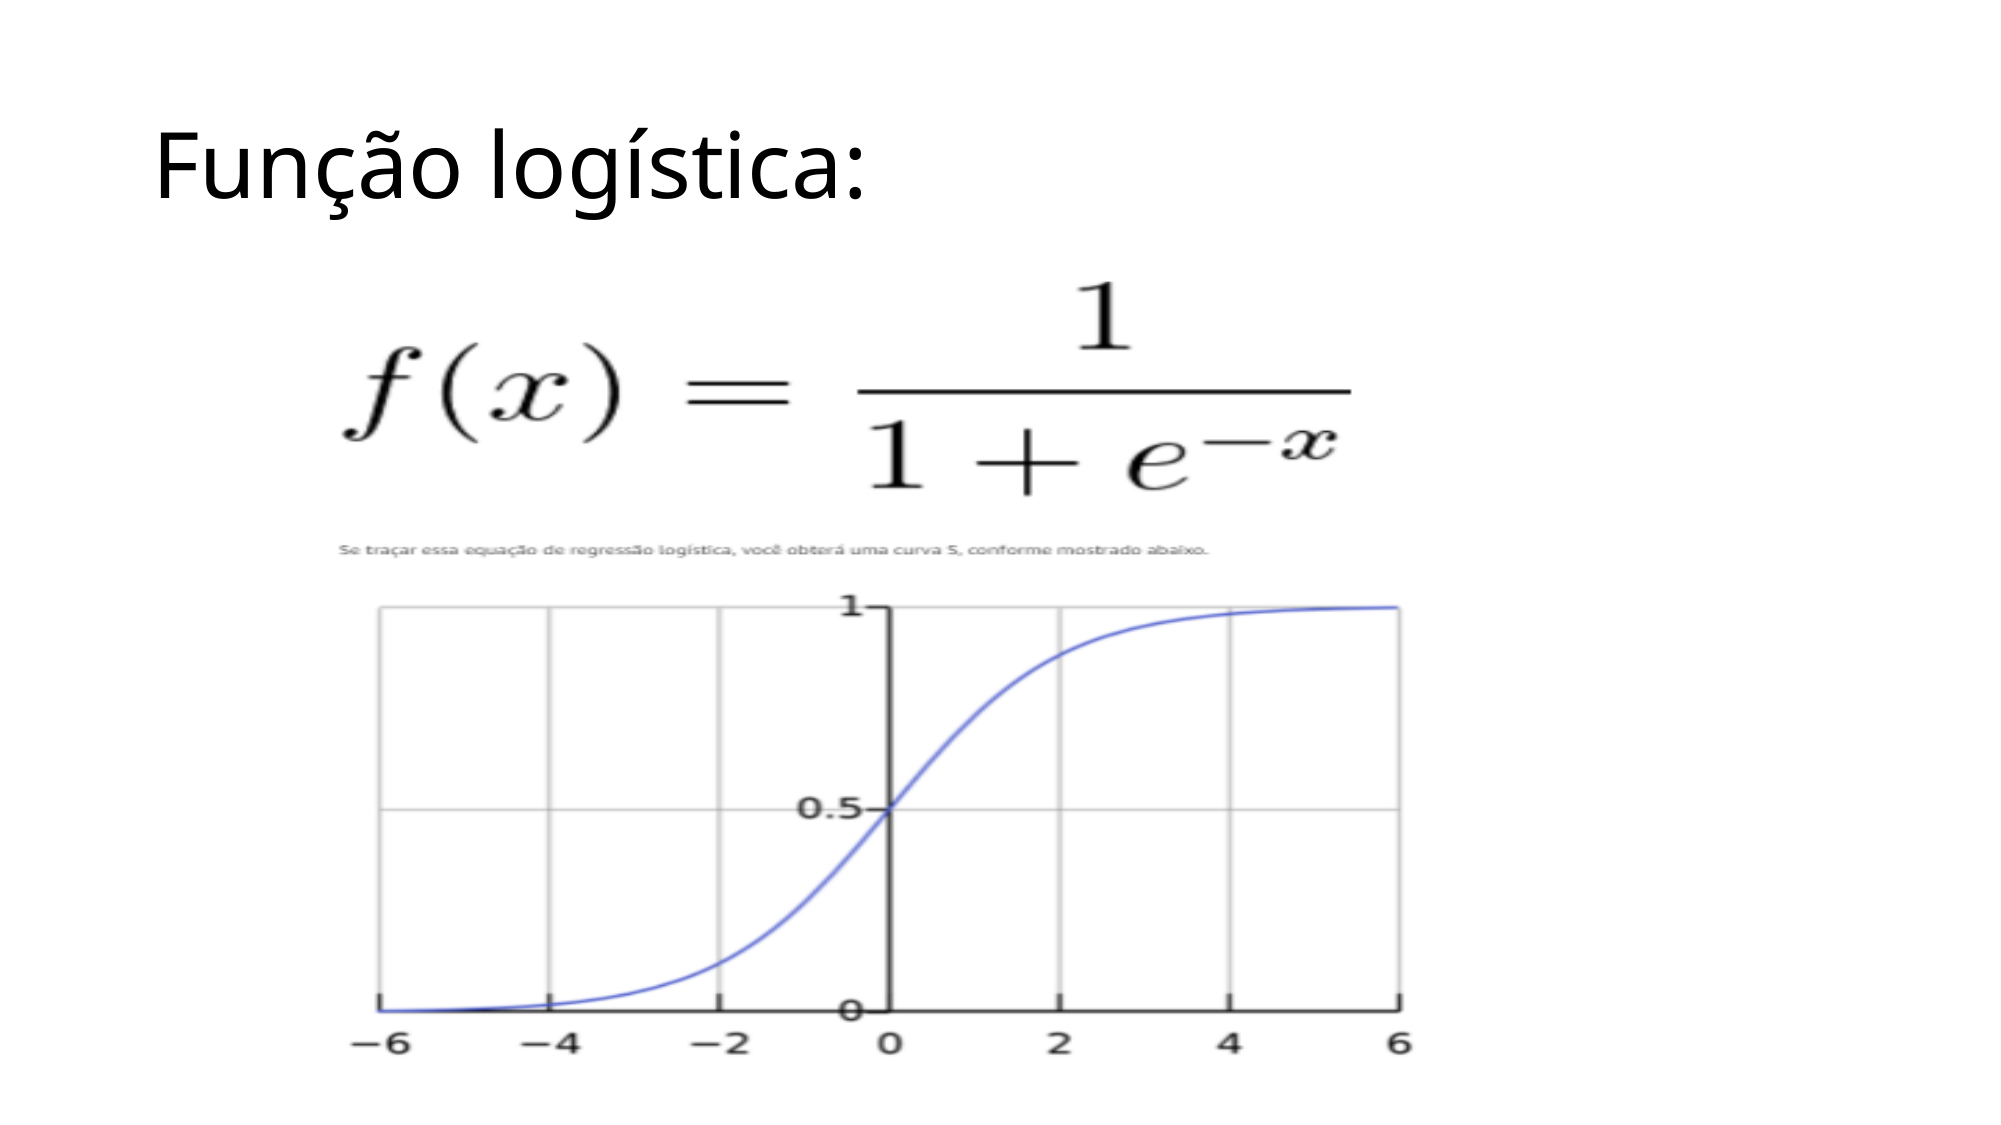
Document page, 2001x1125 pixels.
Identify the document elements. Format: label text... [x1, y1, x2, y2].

title Função logística: [137, 59, 1863, 278]
picture [330, 234, 1533, 1079]
